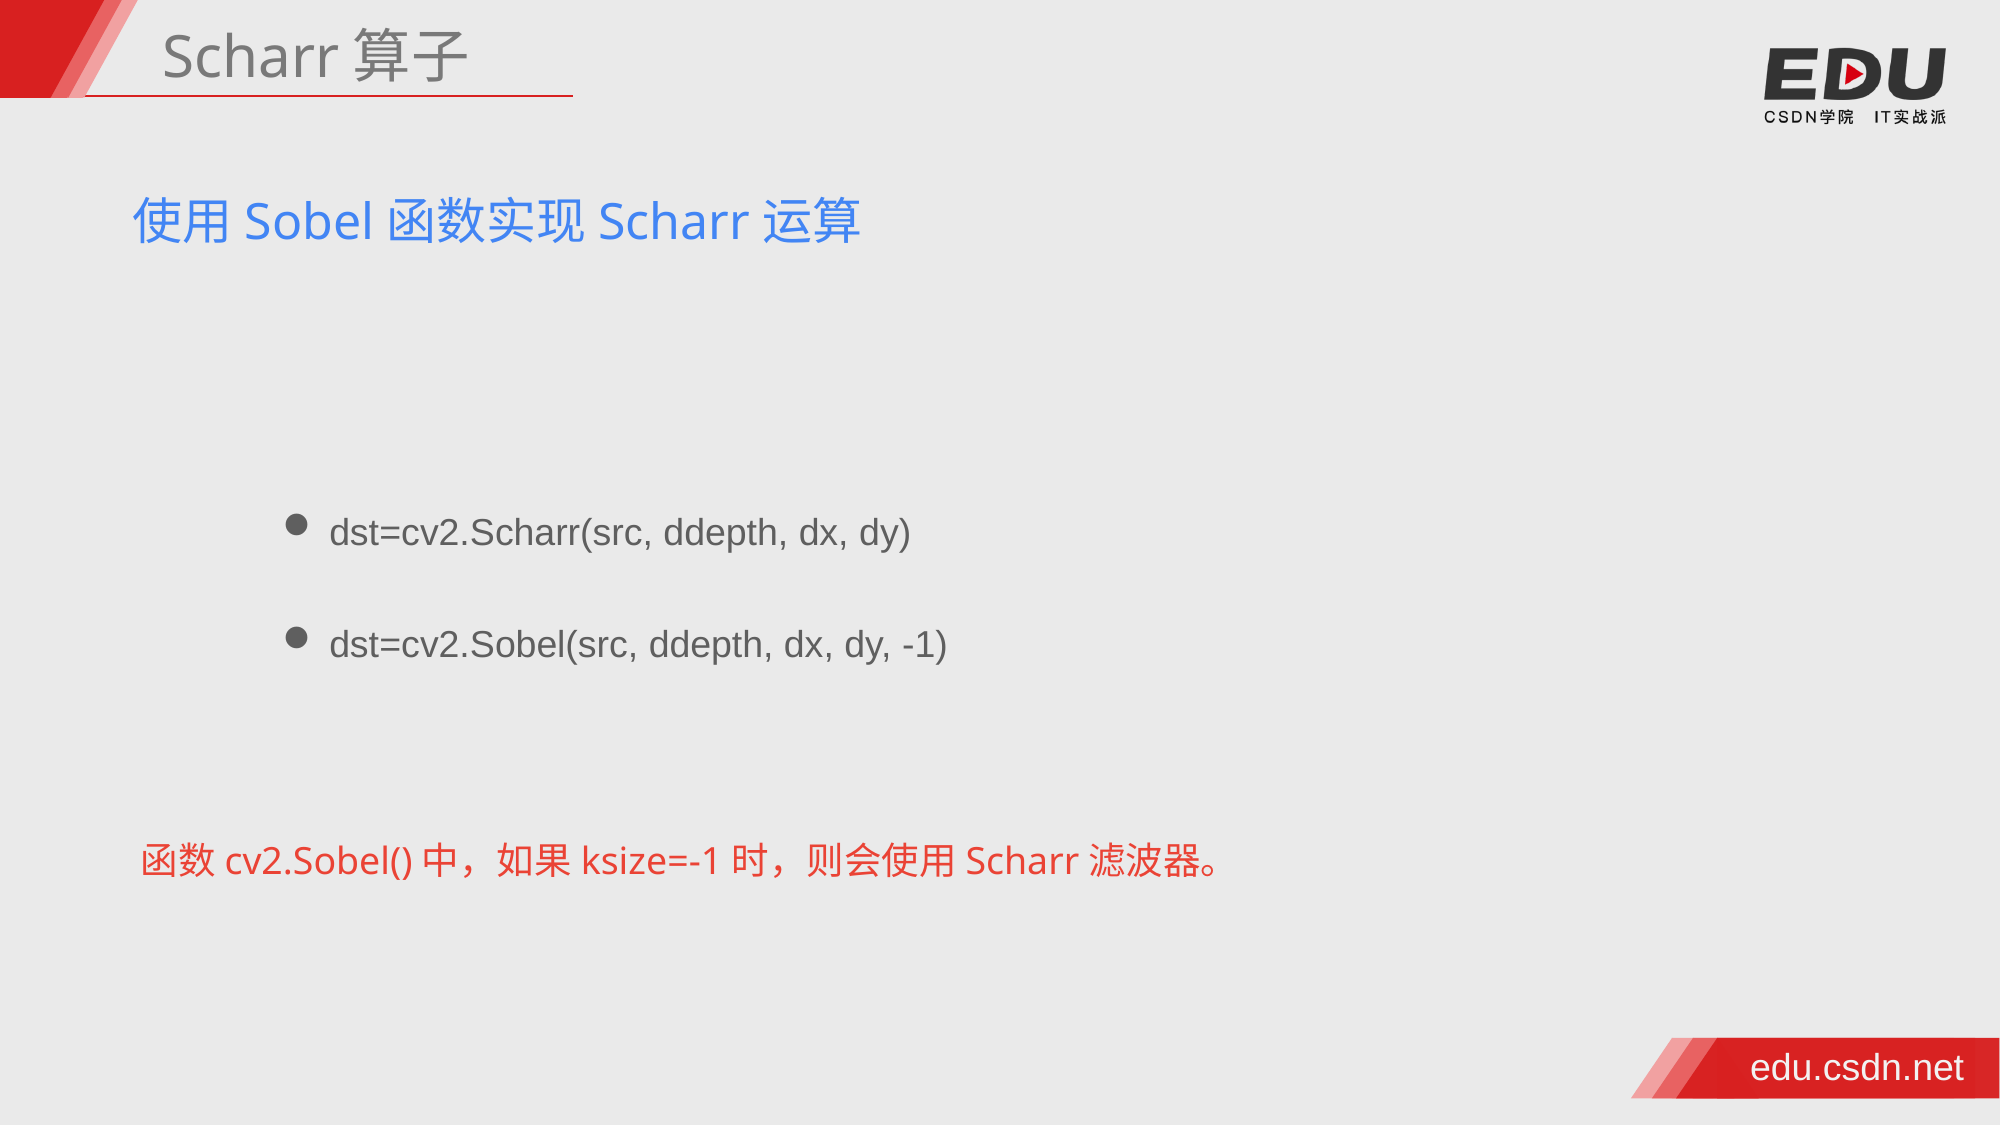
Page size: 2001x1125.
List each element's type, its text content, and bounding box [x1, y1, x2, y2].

text_box 函数cv2.Sobel()中，如果ksize=-1时，则会使用Scharr滤波器。 [125, 829, 1508, 890]
text_box dst=cv2.Scharr(src, ddepth, dx, dy) dst=cv2.Sobel(src, ddepth, dx, dy, -1) [267, 432, 1205, 673]
text_box Scharr算子 [154, 19, 618, 118]
text_box 使用Sobel函数实现Scharr运算 [117, 182, 1696, 258]
picture [1761, 42, 1948, 128]
